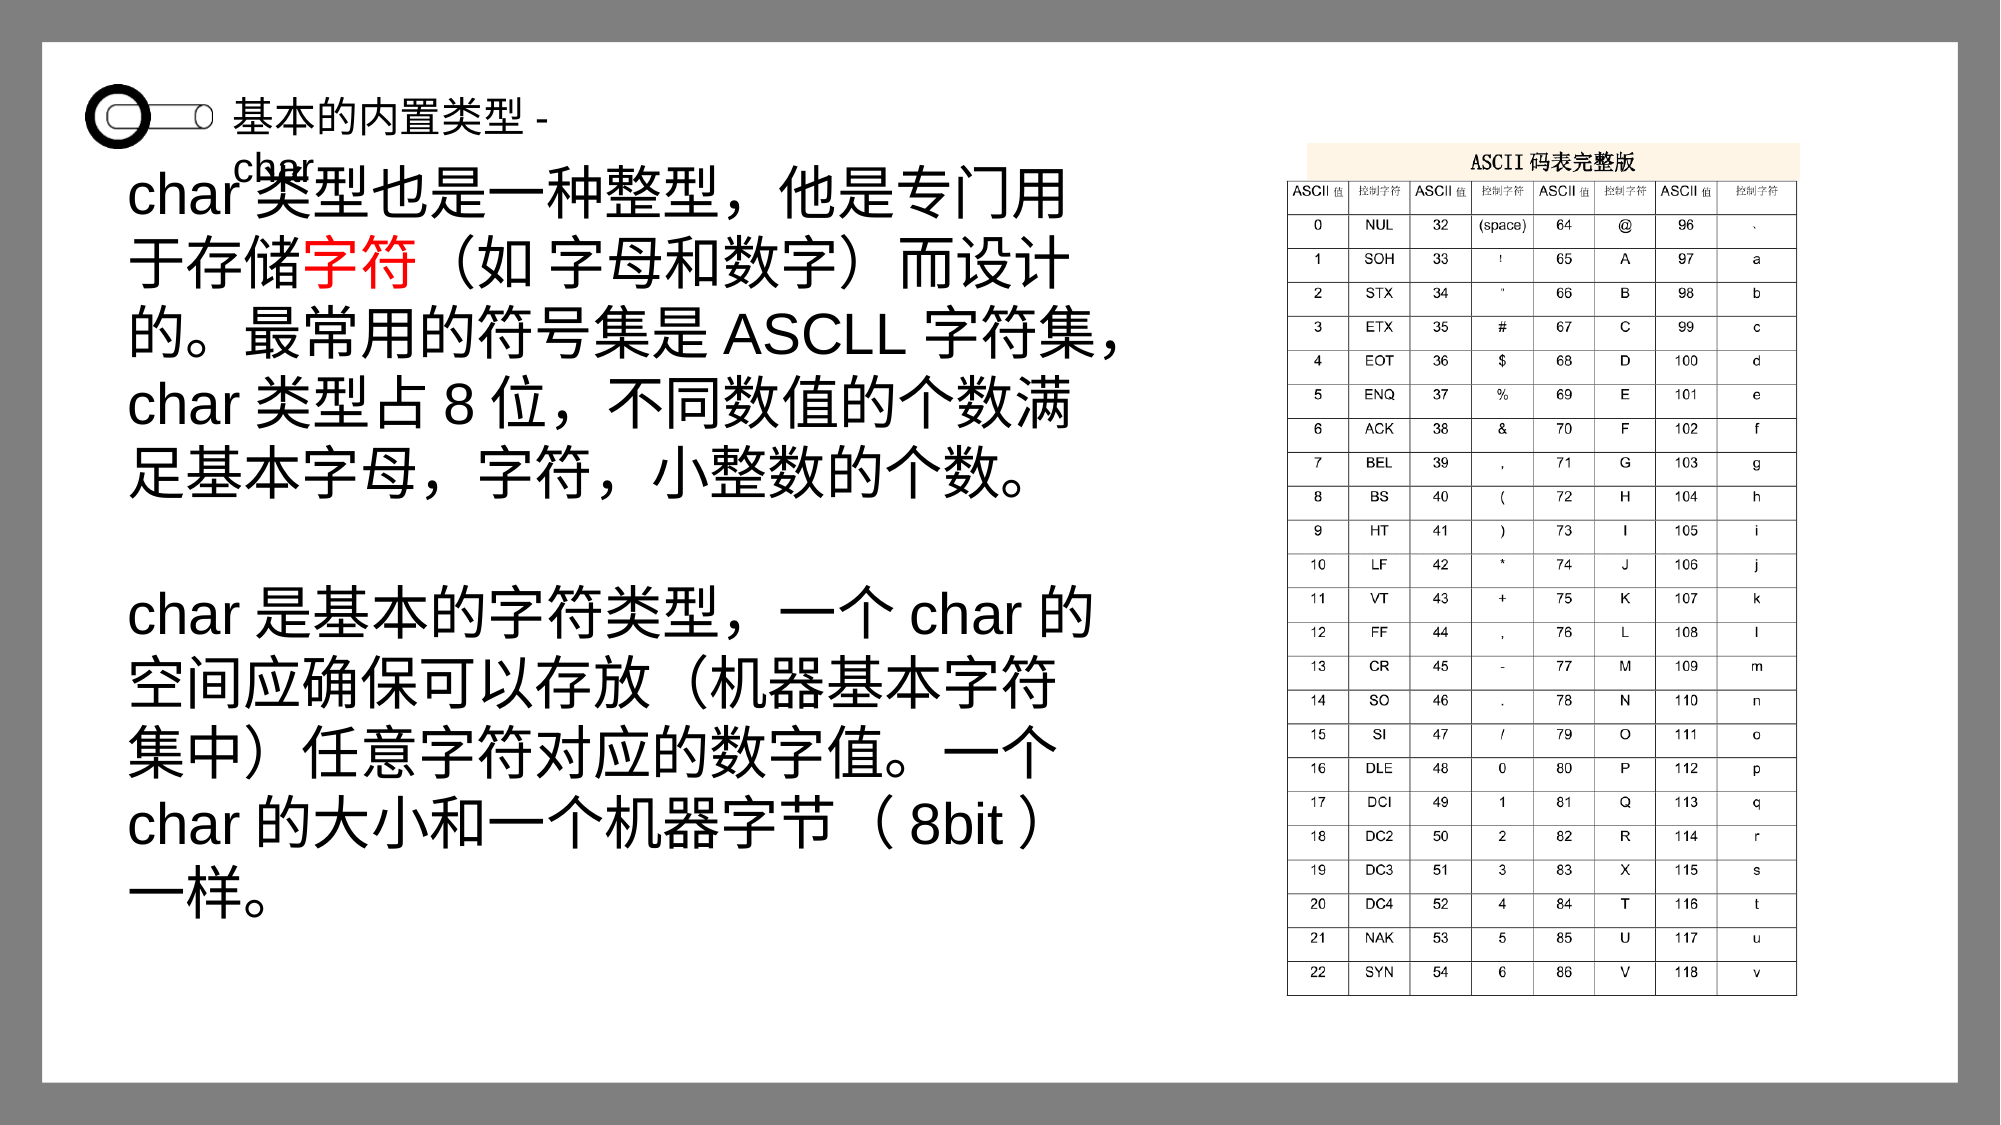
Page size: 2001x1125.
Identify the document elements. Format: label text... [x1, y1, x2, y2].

text_box char类型也是一种整型，他是专门用于存储字符（如 字母和数字）而设计的。最常用的符号集是ASCLL字符集，char类型占8位，不同数值的个数满足基本字母，字符，小整数的个数。 char是基本的字符类型，一个char的空间应确保可以存放（机器基本字符集中）任意字符对应的数字值。一个char的大小和一个机器字节（8bit）一样。 [112, 148, 1113, 934]
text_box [85, 84, 620, 149]
text_box [0, 0, 2000, 1125]
picture [1202, 68, 1904, 1077]
